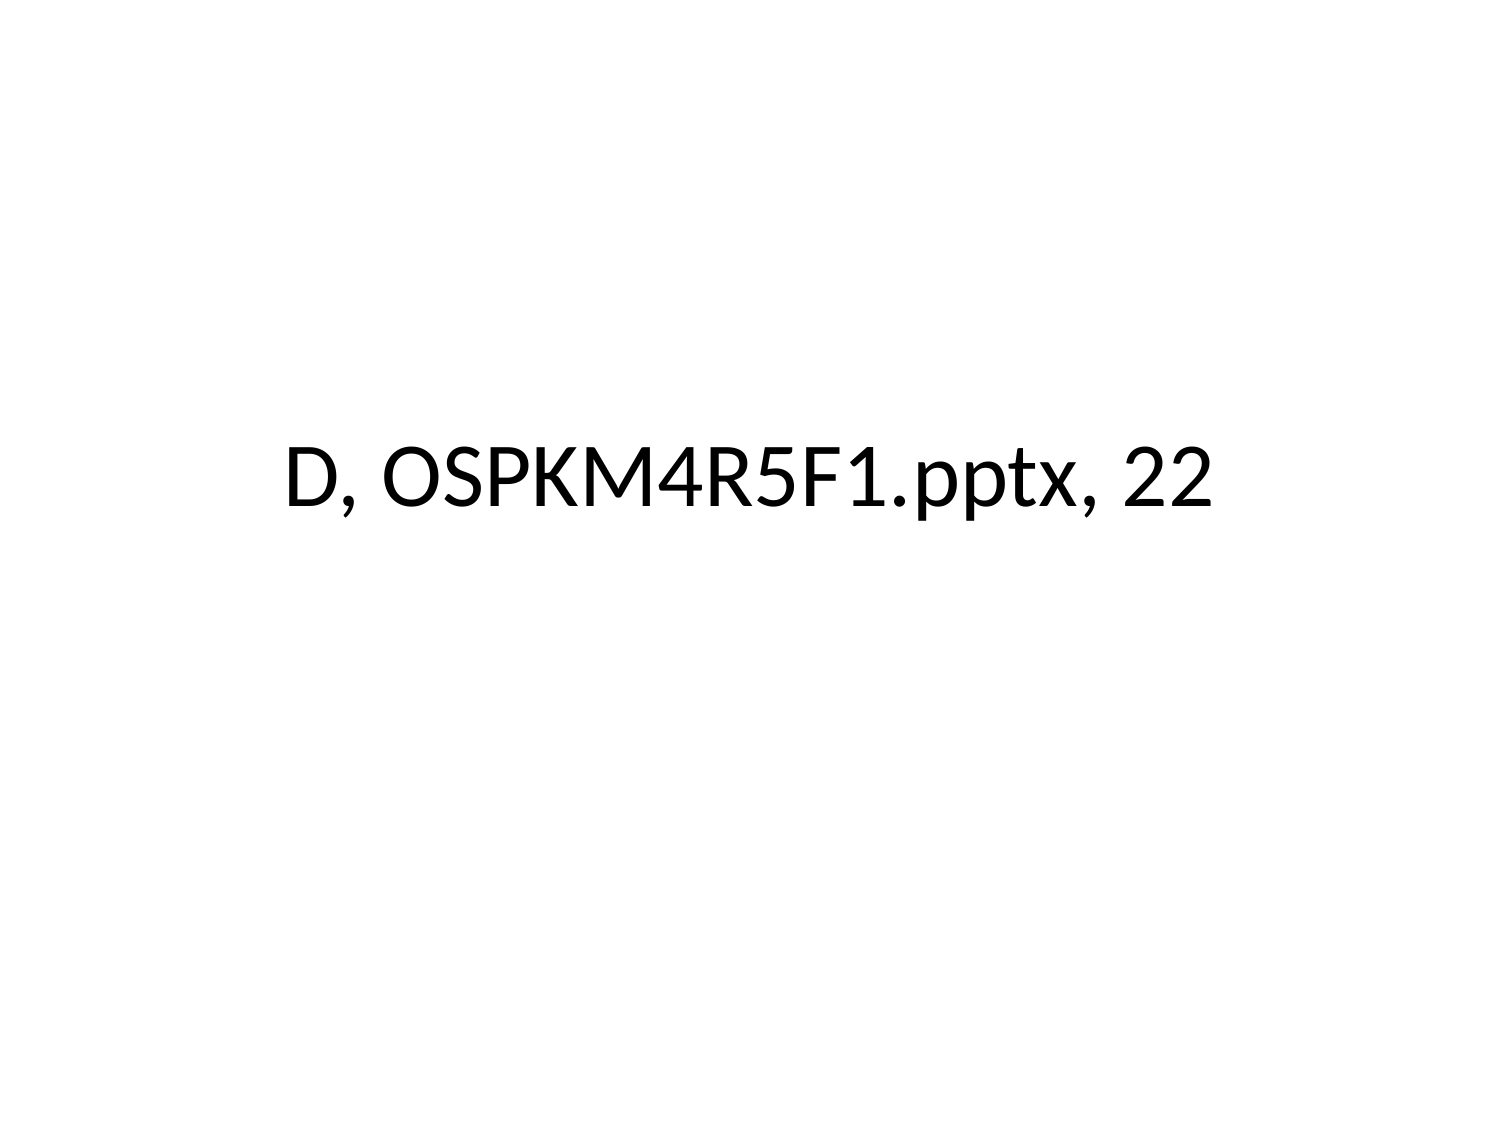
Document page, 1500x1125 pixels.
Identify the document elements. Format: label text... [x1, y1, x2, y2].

title D, OSPKM4R5F1.pptx, 22 [112, 349, 1388, 591]
